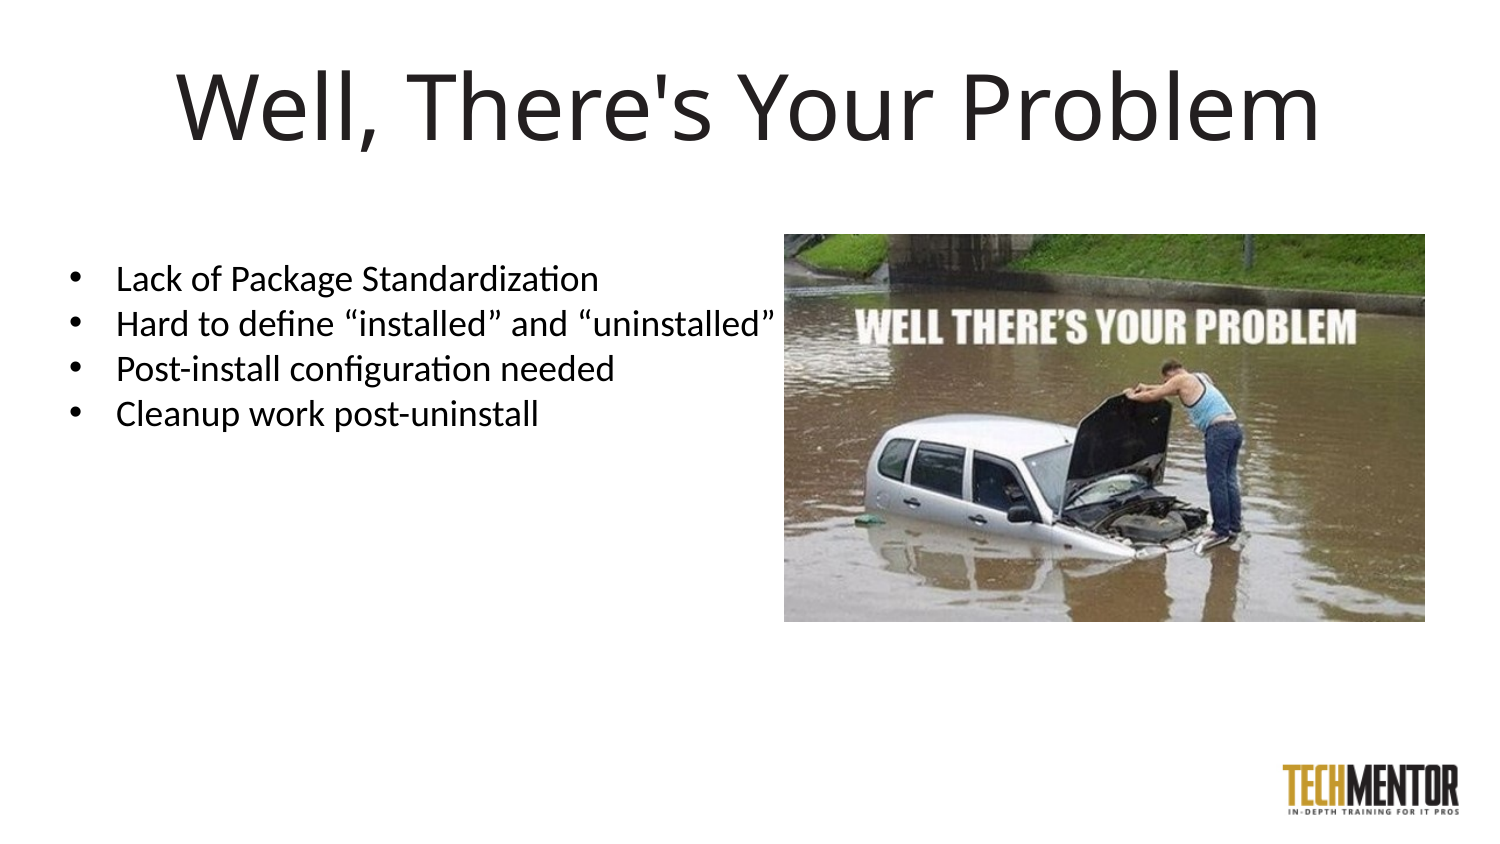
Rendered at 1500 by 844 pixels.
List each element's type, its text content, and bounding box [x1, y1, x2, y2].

picture [0, 0, 1500, 844]
title Well, There's Your Problem [75, 33, 1425, 175]
text_box Lack of Package Standardization Hard to define “installed” and “uninstalled” Post-install configuration needed Cleanup work post-uninstall [54, 246, 779, 442]
